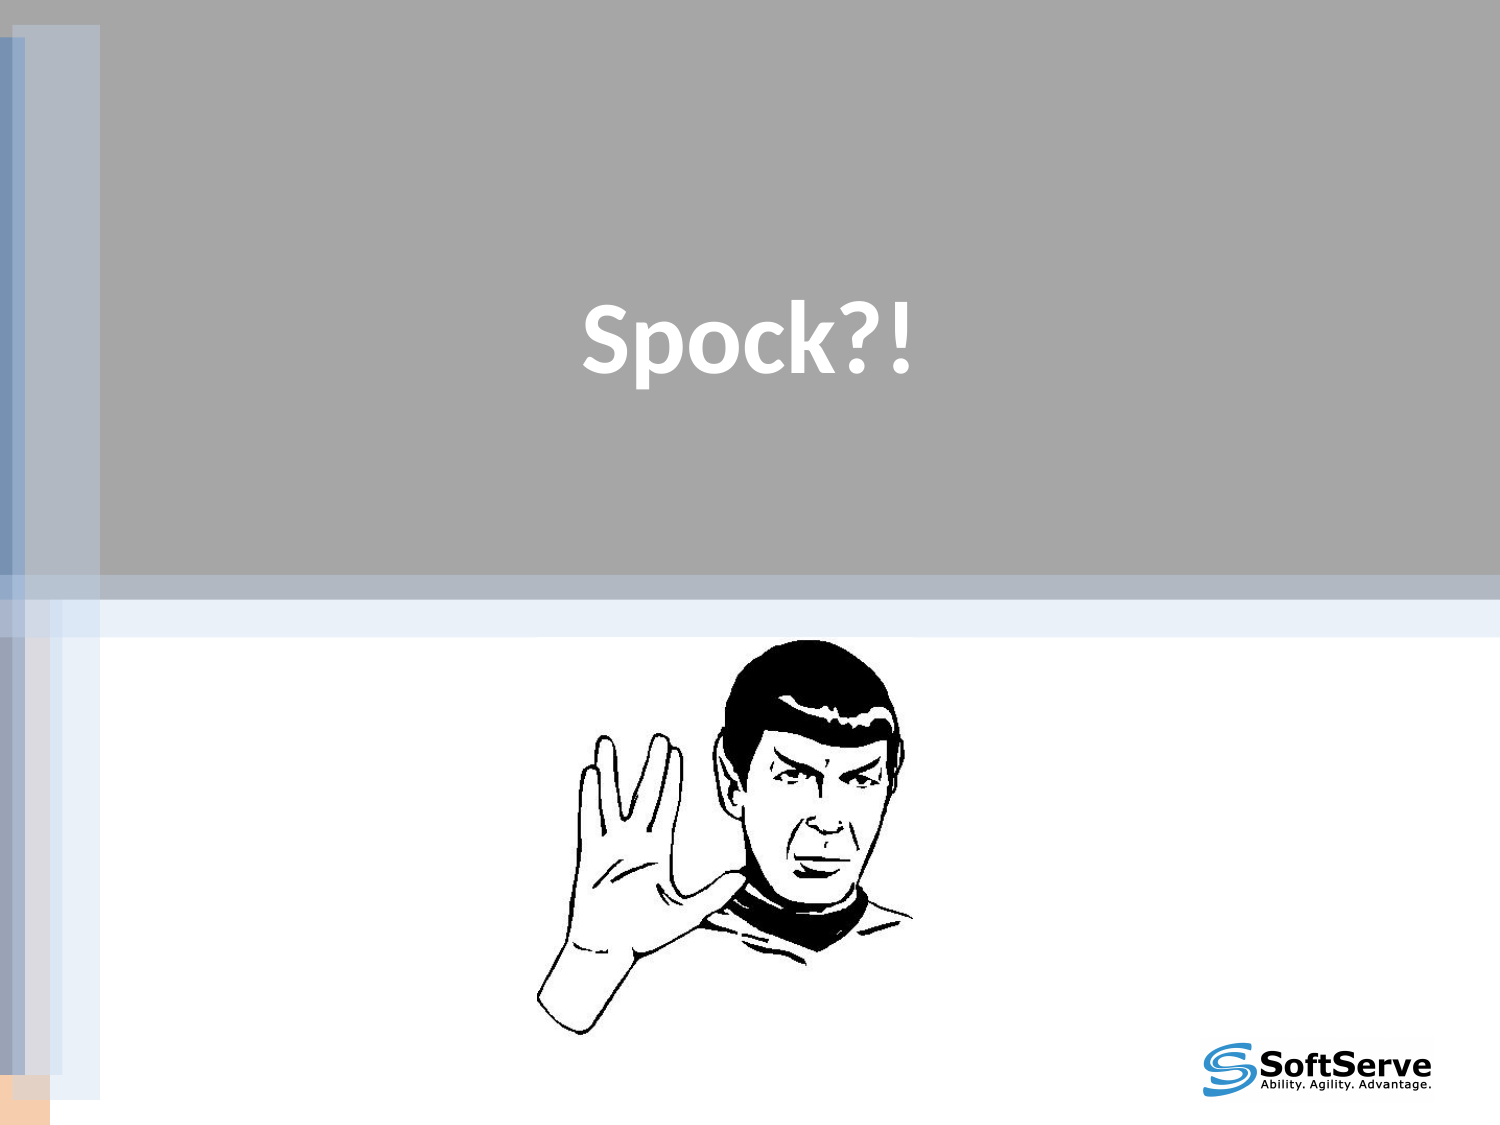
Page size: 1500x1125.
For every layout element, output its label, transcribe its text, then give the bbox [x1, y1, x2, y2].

picture [1200, 1037, 1435, 1103]
picture [537, 637, 913, 1037]
text_box Spock?! [0, 262, 1500, 403]
